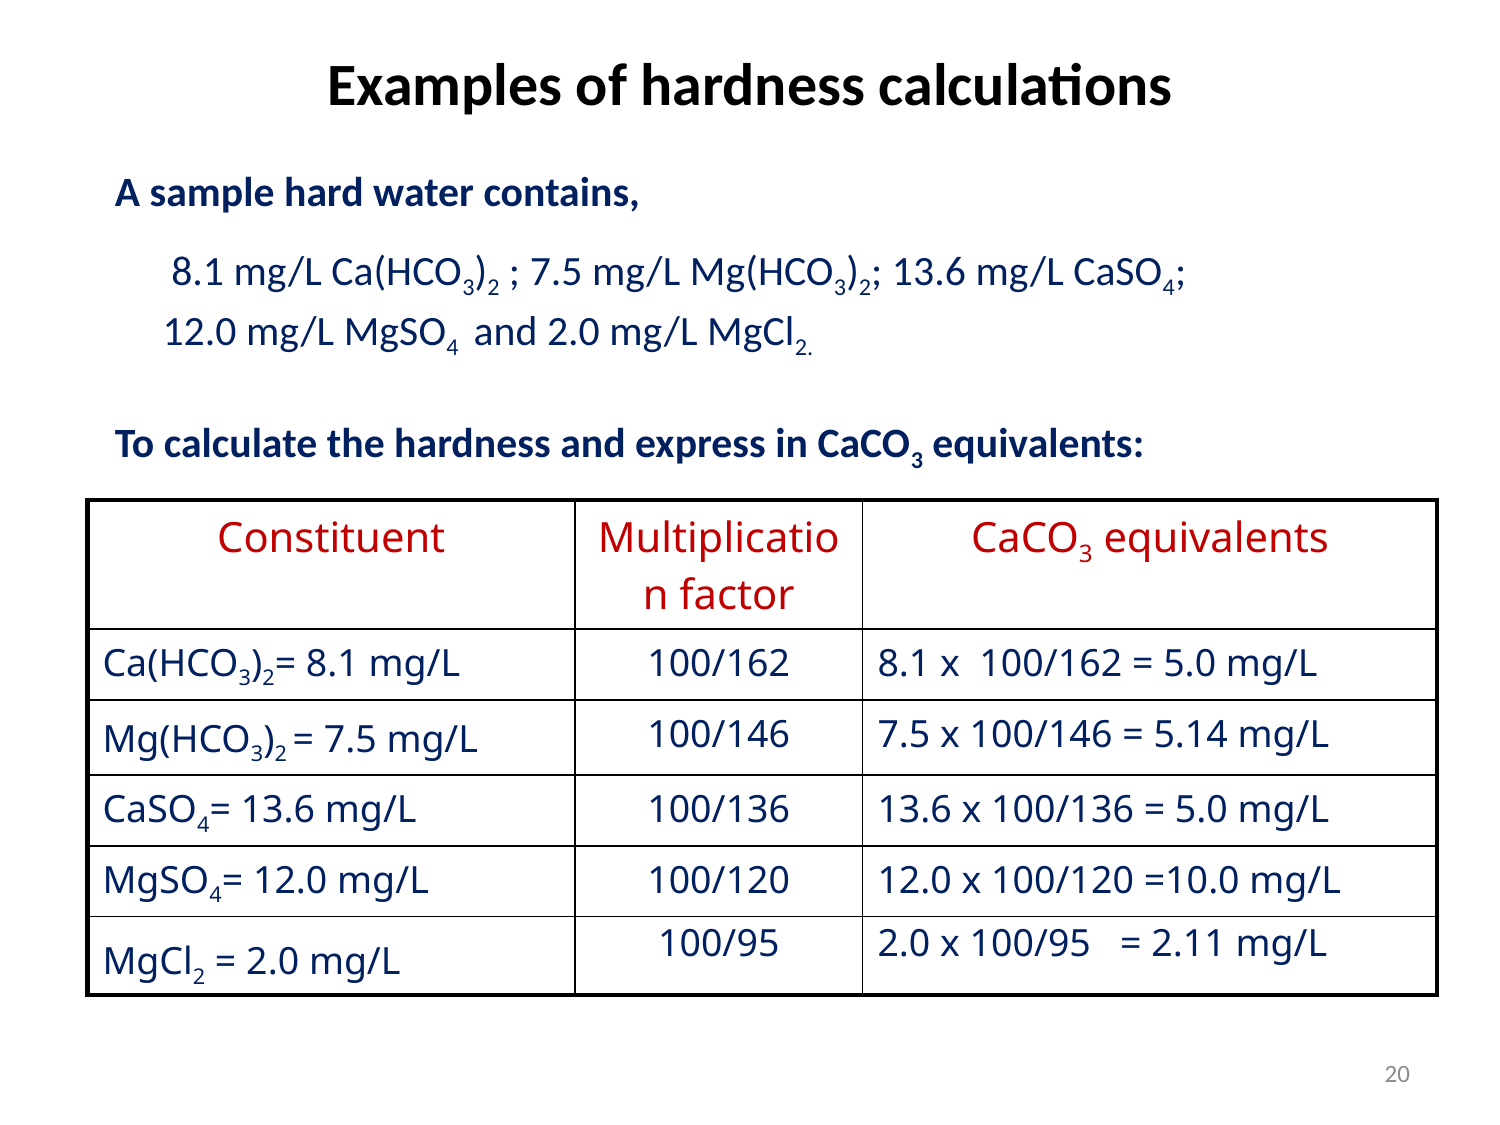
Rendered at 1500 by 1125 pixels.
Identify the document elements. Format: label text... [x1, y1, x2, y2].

table_cell MgSO4= 12.0 mg/L [90, 847, 574, 916]
table_cell 100/162 [576, 630, 862, 699]
list A sample hard water contains, 8.1 mg/L Ca(HCO3)2 ; 7.5 mg/L Mg(HCO3)2; 13.6 mg/L CaSO4; 12.0 mg/L MgSO4 and 2.0 mg/L MgCl2. To calculate the hardness and express in CaCO3 equivalents: [99, 162, 1438, 475]
table_cell CaSO4= 13.6 mg/L [90, 776, 574, 845]
table_cell 100/95 [576, 917, 862, 993]
table_cell 8.1 x 100/162 = 5.0 mg/L [863, 630, 1435, 699]
table_cell Ca(HCO3)2= 8.1 mg/L [90, 630, 574, 699]
table_cell 13.6 x 100/136 = 5.0 mg/L [863, 776, 1435, 845]
table_header CaCO3 equivalents [863, 502, 1435, 628]
table_cell 100/120 [576, 847, 862, 916]
table_header Constituent [90, 502, 574, 628]
table_cell 2.0 x 100/95 = 2.11 mg/L [863, 917, 1435, 993]
table_cell 100/136 [576, 776, 862, 845]
slide_number 20 [1074, 1042, 1425, 1103]
table_cell MgCl2 = 2.0 mg/L [90, 917, 574, 993]
table_cell 12.0 x 100/120 =10.0 mg/L [863, 847, 1435, 916]
table_cell 7.5 x 100/146 = 5.14 mg/L [863, 701, 1435, 774]
table_cell 100/146 [576, 701, 862, 774]
title Examples of hardness calculations [75, 37, 1425, 125]
table_cell Mg(HCO3)2 = 7.5 mg/L [90, 701, 574, 774]
table_header Multiplication factor [576, 502, 862, 628]
